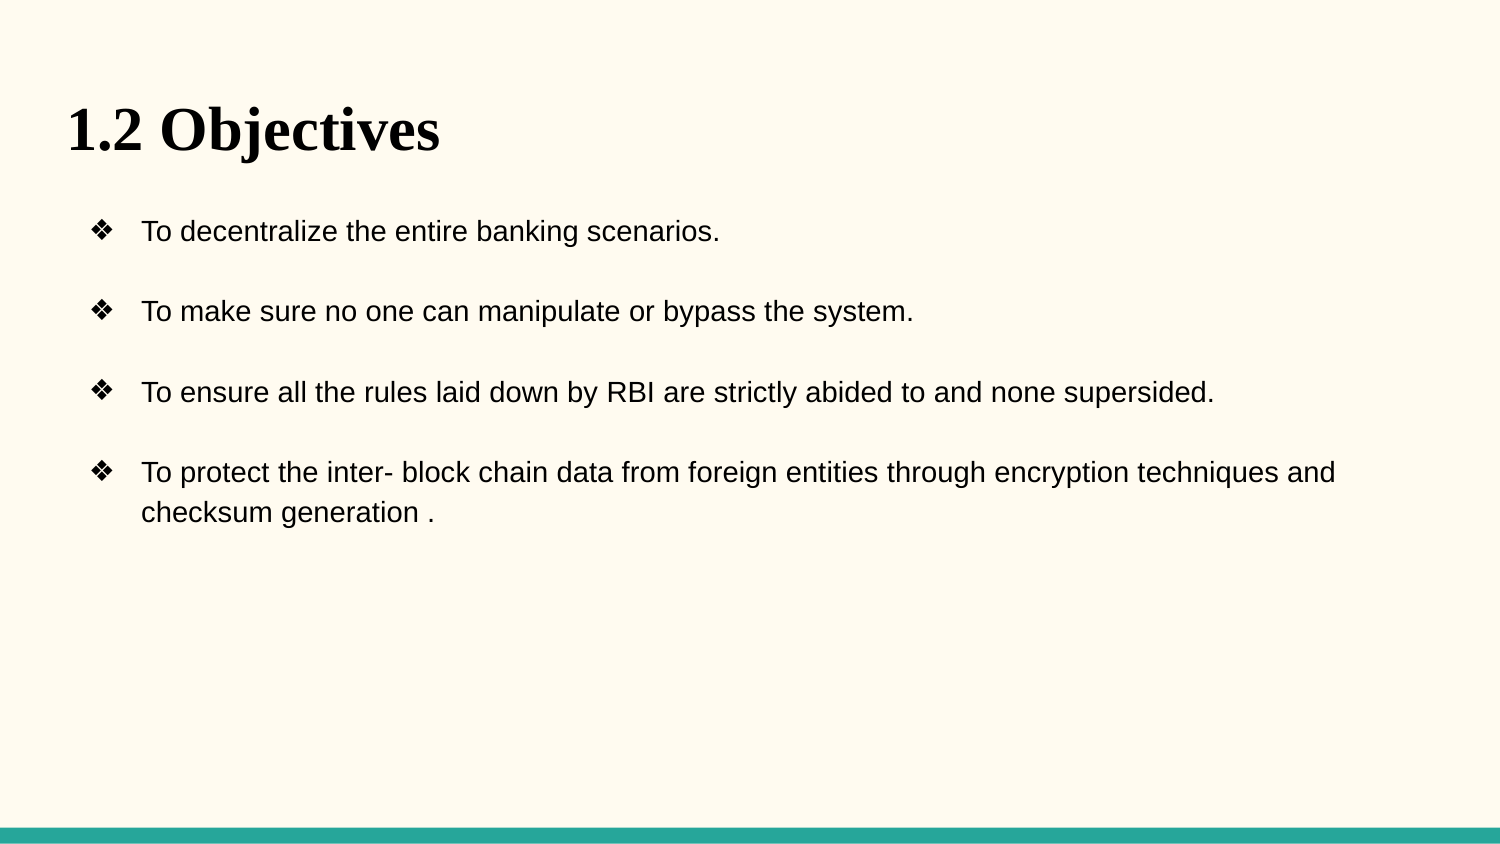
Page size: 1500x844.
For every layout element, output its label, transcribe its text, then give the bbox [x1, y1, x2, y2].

list To decentralize the entire banking scenarios. To make sure no one can manipulate or bypass the system. To ensure all the rules laid down by RBI are strictly abided to and none supersided. To protect the inter- block chain data from foreign entities through encryption techniques and checksum generation . [51, 192, 1449, 750]
title 1.2 Objectives [51, 72, 1449, 174]
